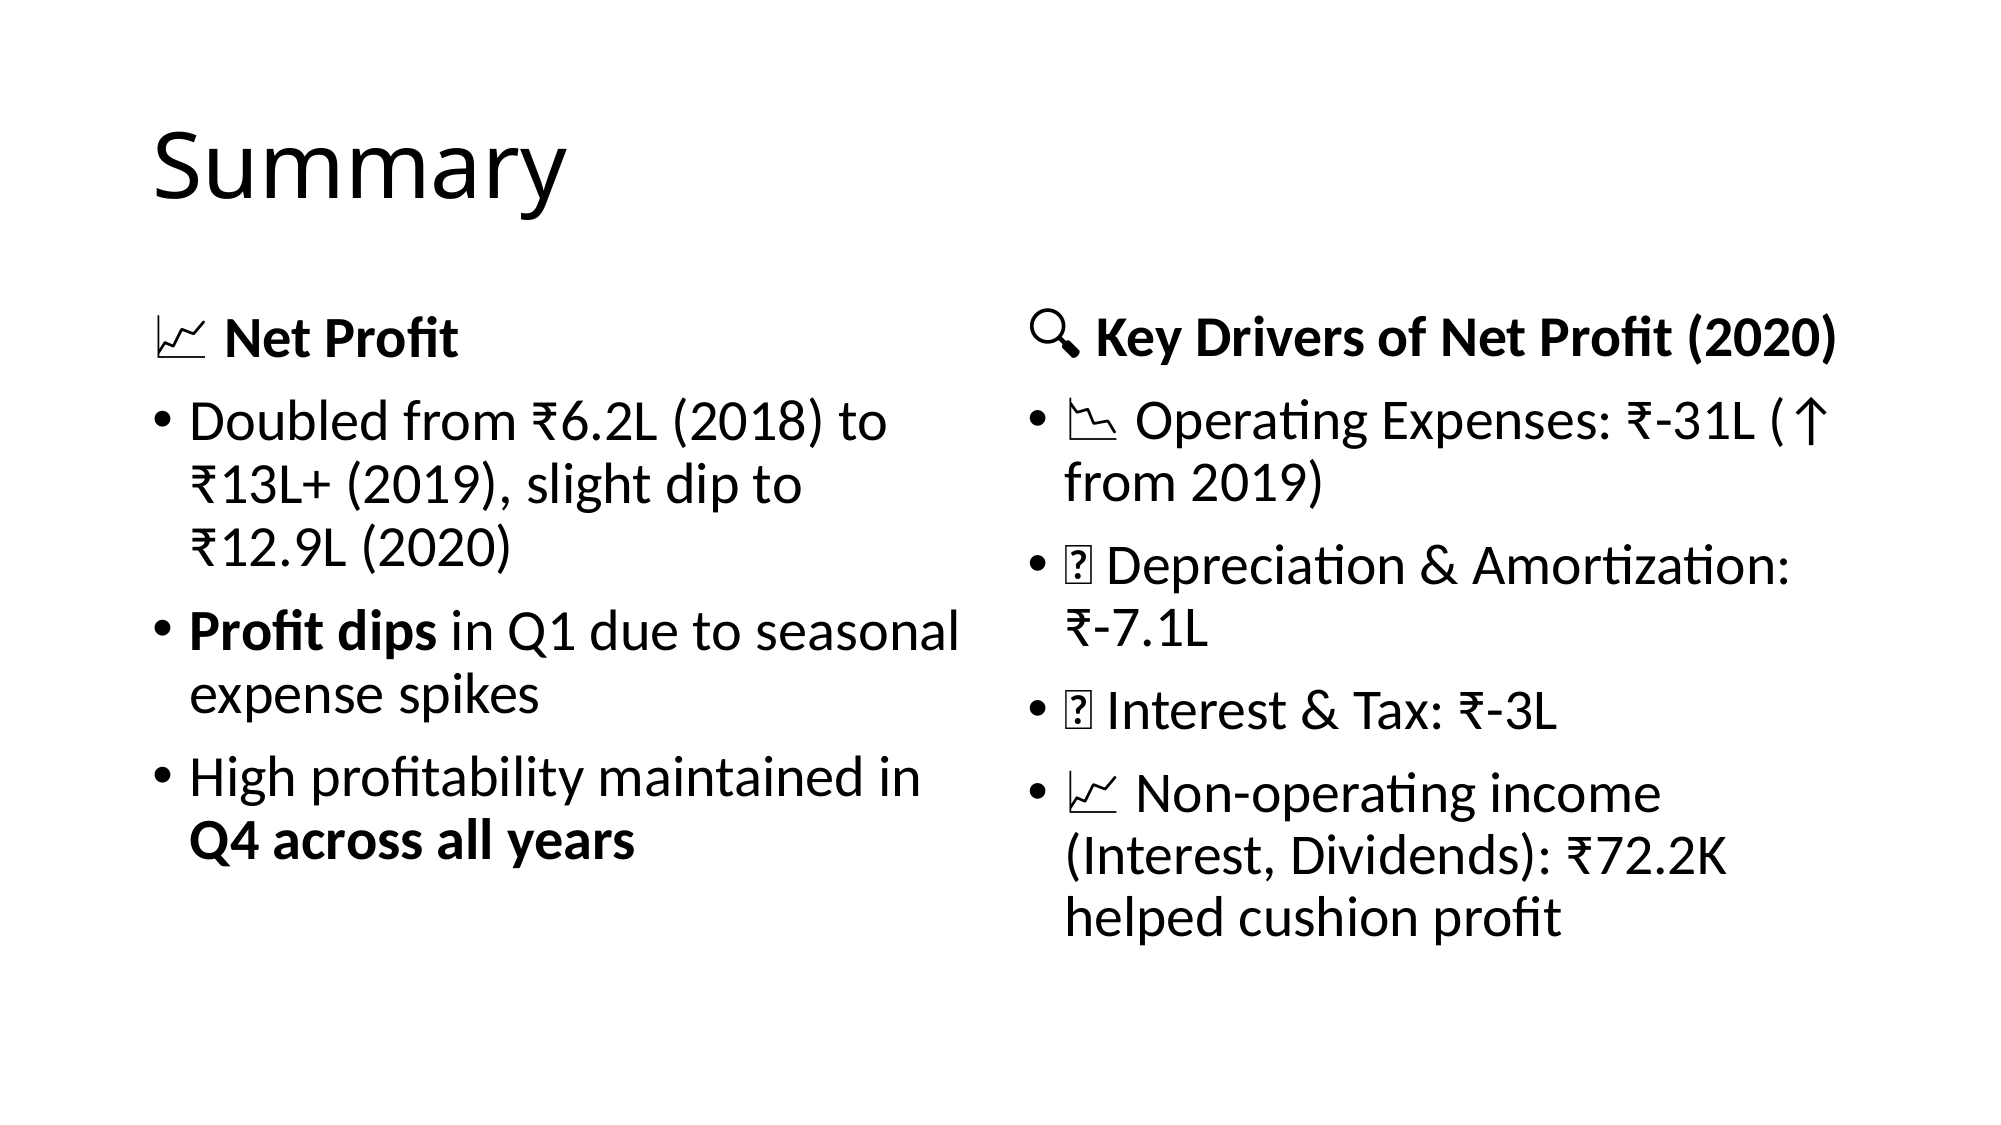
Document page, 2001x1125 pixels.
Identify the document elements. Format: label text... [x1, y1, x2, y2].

list 🔍 Key Drivers of Net Profit (2020) 📉 Operating Expenses: ₹-31L (↑ from 2019) 🏢 Depreciation & Amortization: ₹-7.1L 💸 Interest & Tax: ₹-3L 📈 Non-operating income (Interest, Dividends): ₹72.2K helped cushion profit [1012, 299, 1863, 1014]
title Summary [137, 59, 1863, 278]
list 📈 Net Profit Doubled from ₹6.2L (2018) to ₹13L+ (2019), slight dip to ₹12.9L (2020) Profit dips in Q1 due to seasonal expense spikes High profitability maintained in Q4 across all years [137, 299, 988, 1014]
